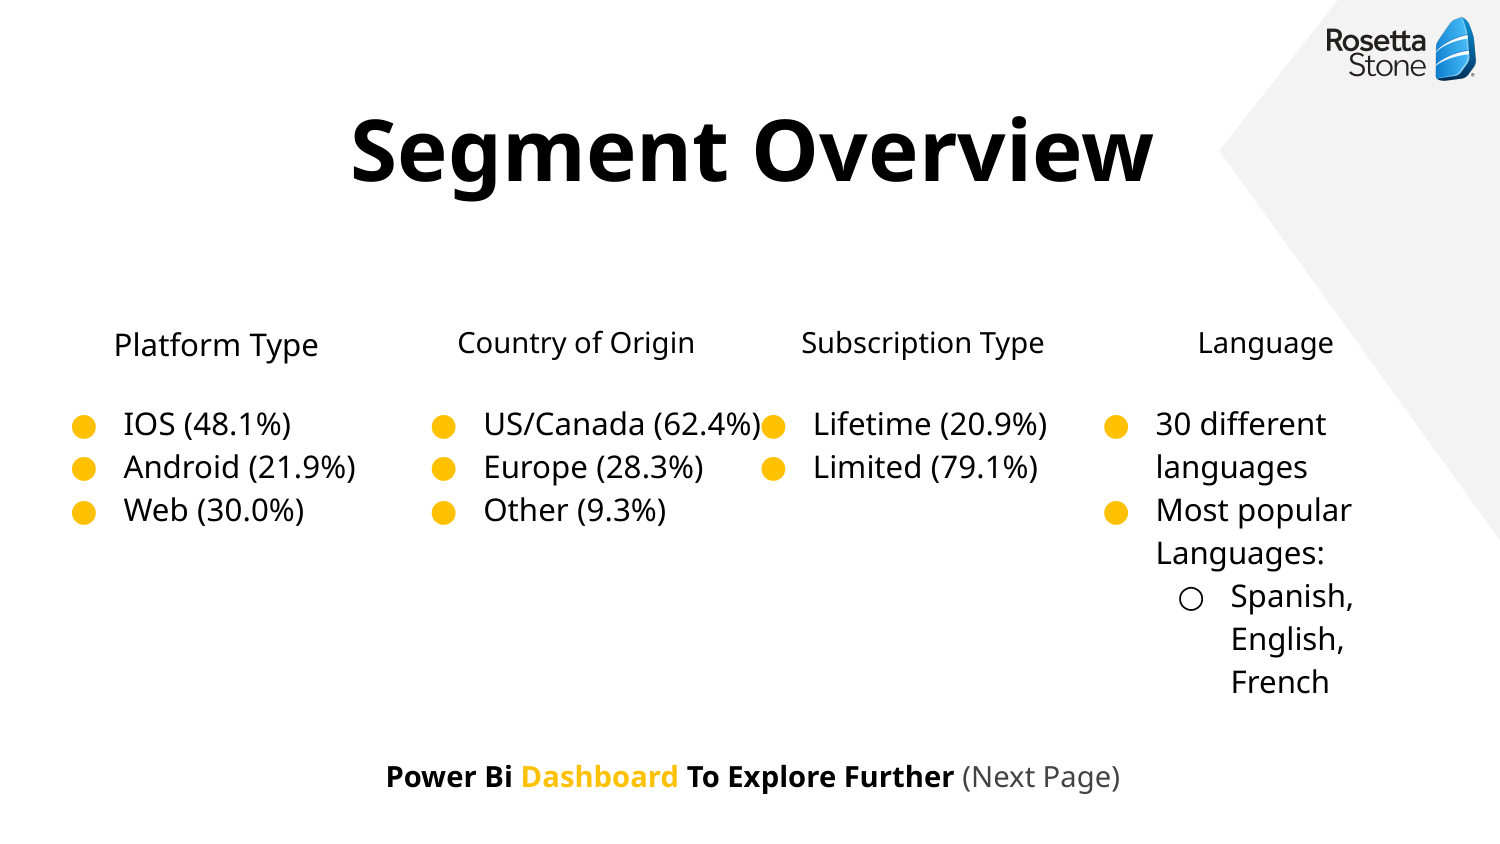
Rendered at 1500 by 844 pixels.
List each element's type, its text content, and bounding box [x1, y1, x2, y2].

subtitle 30 different languages Most popular Languages: Spanish, English, French [1065, 383, 1467, 695]
text_box Power Bi Dashboard To Explore Further (Next Page) [244, 743, 1262, 809]
subtitle Lifetime (20.9%) Limited (79.1%) [723, 383, 1065, 586]
subtitle Country of Origin [358, 304, 740, 383]
subtitle Language [1083, 304, 1449, 383]
subtitle Platform Type [33, 304, 358, 383]
subtitle IOS (48.1%) Android (21.9%) Web (30.0%) [33, 383, 393, 586]
subtitle US/Canada (62.4%) Europe (28.3%) Other (9.3%) [393, 383, 795, 602]
subtitle Subscription Type [740, 304, 1083, 383]
title Segment Overview [88, 80, 1418, 175]
picture [1327, 16, 1477, 81]
